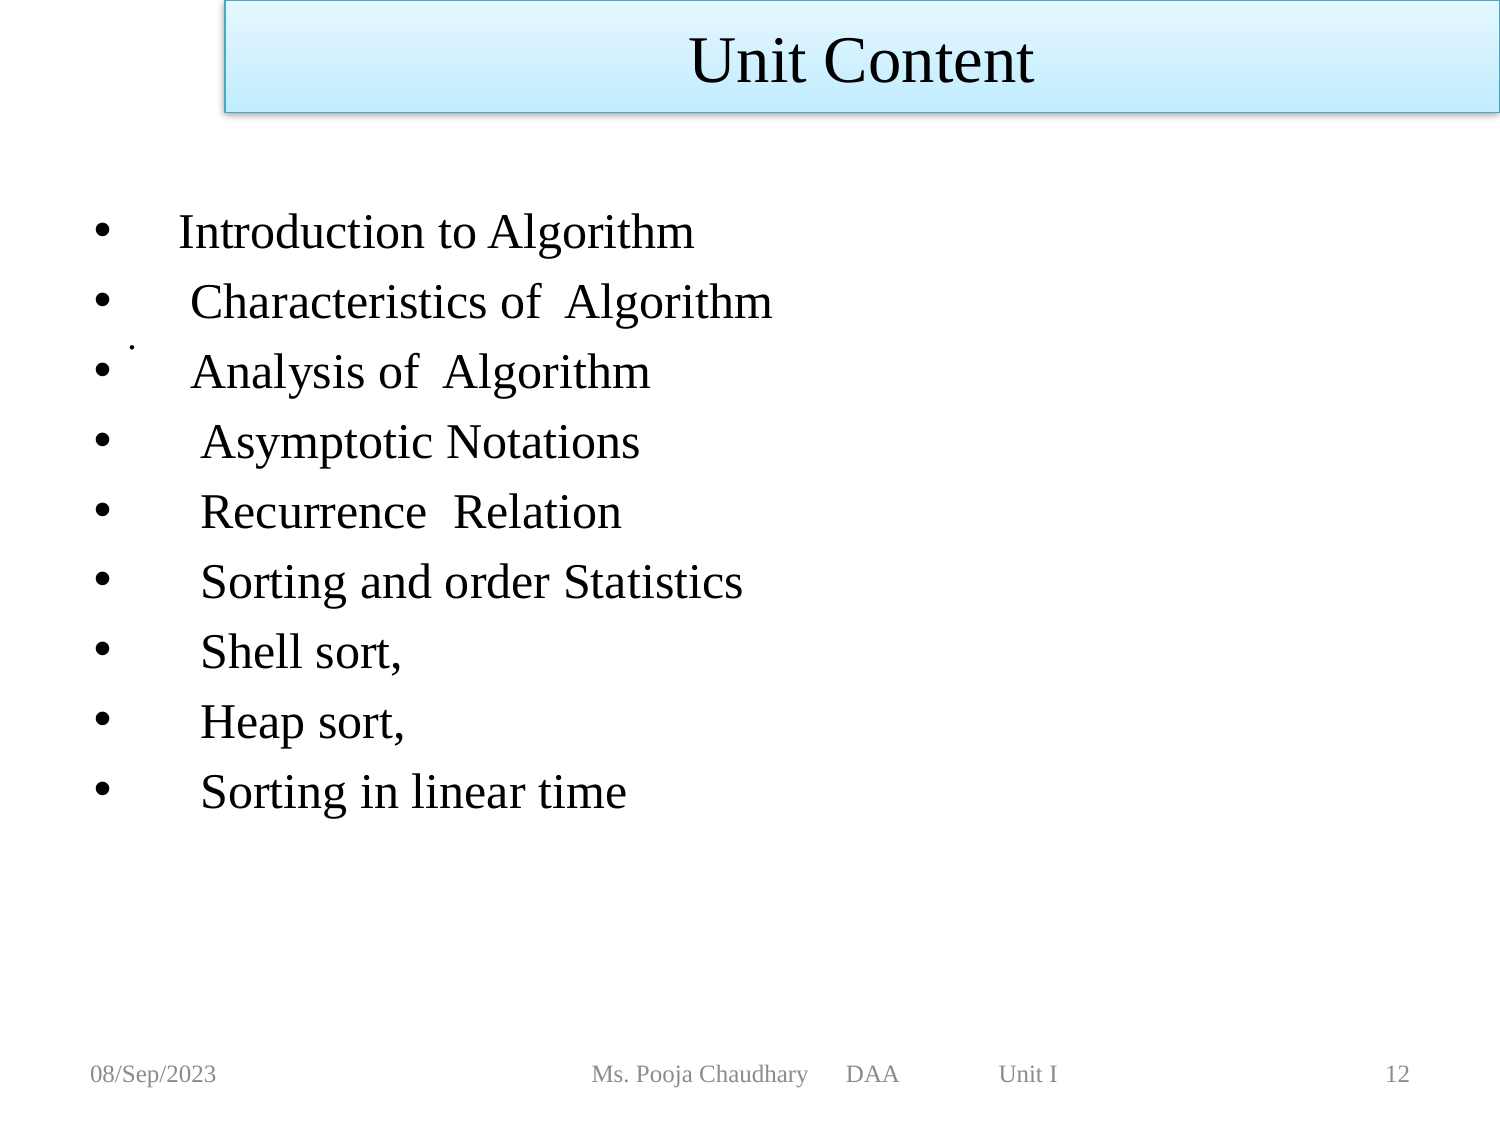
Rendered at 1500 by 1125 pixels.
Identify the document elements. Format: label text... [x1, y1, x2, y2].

slide_number 08/Sep/2023 [75, 1042, 412, 1103]
footer Ms. Pooja Chaudhary DAA Unit I [412, 1042, 1074, 1103]
slide_number 12 [1074, 1042, 1425, 1103]
text_box . [112, 304, 1425, 365]
text_box Unit Content [224, 0, 1500, 113]
list Introduction to Algorithm Characteristics of Algorithm Analysis of Algorithm Asymptotic Notations Recurrence Relation Sorting and order Statistics Shell sort, Heap sort, Sorting in linear time [79, 191, 1429, 934]
